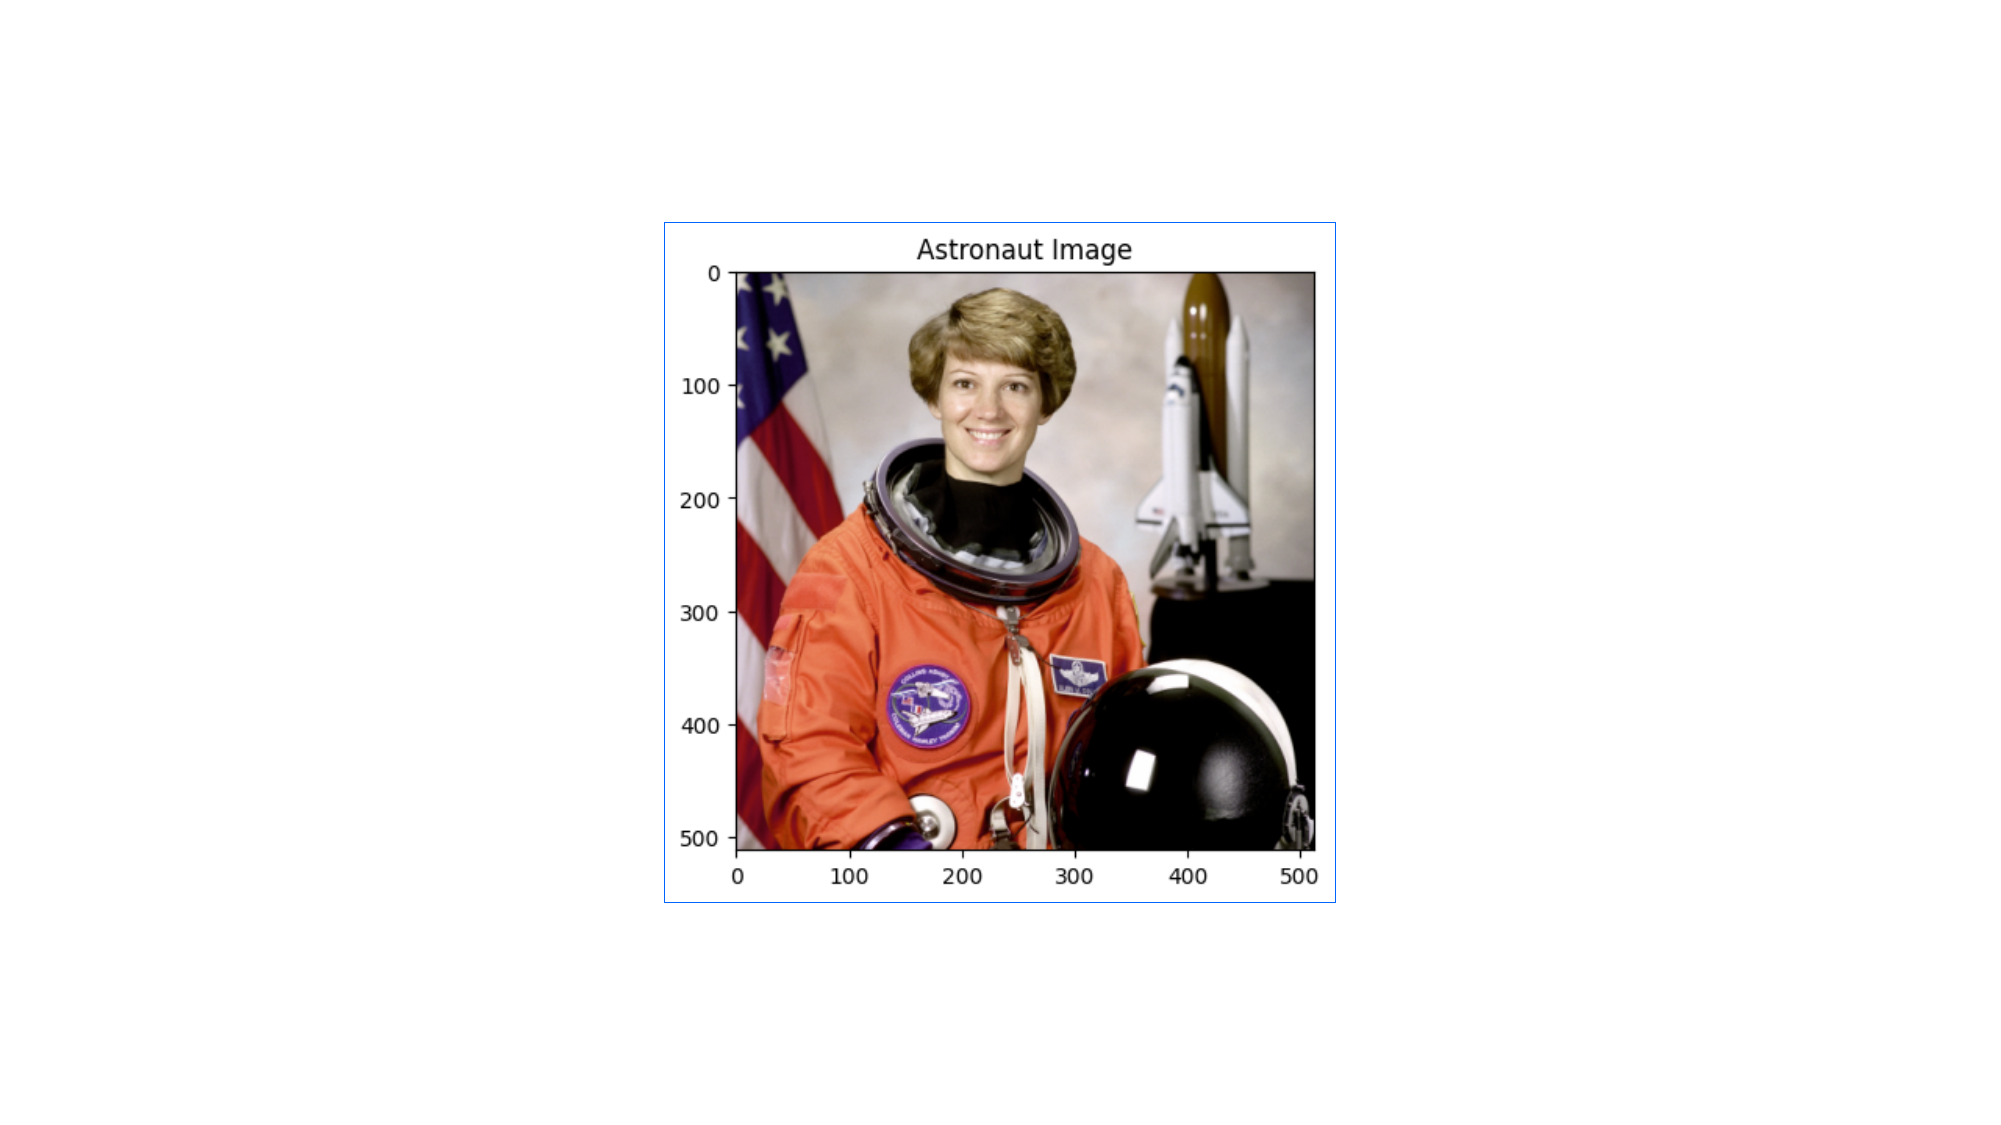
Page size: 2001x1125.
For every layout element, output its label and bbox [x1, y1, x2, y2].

picture [663, 222, 1337, 903]
